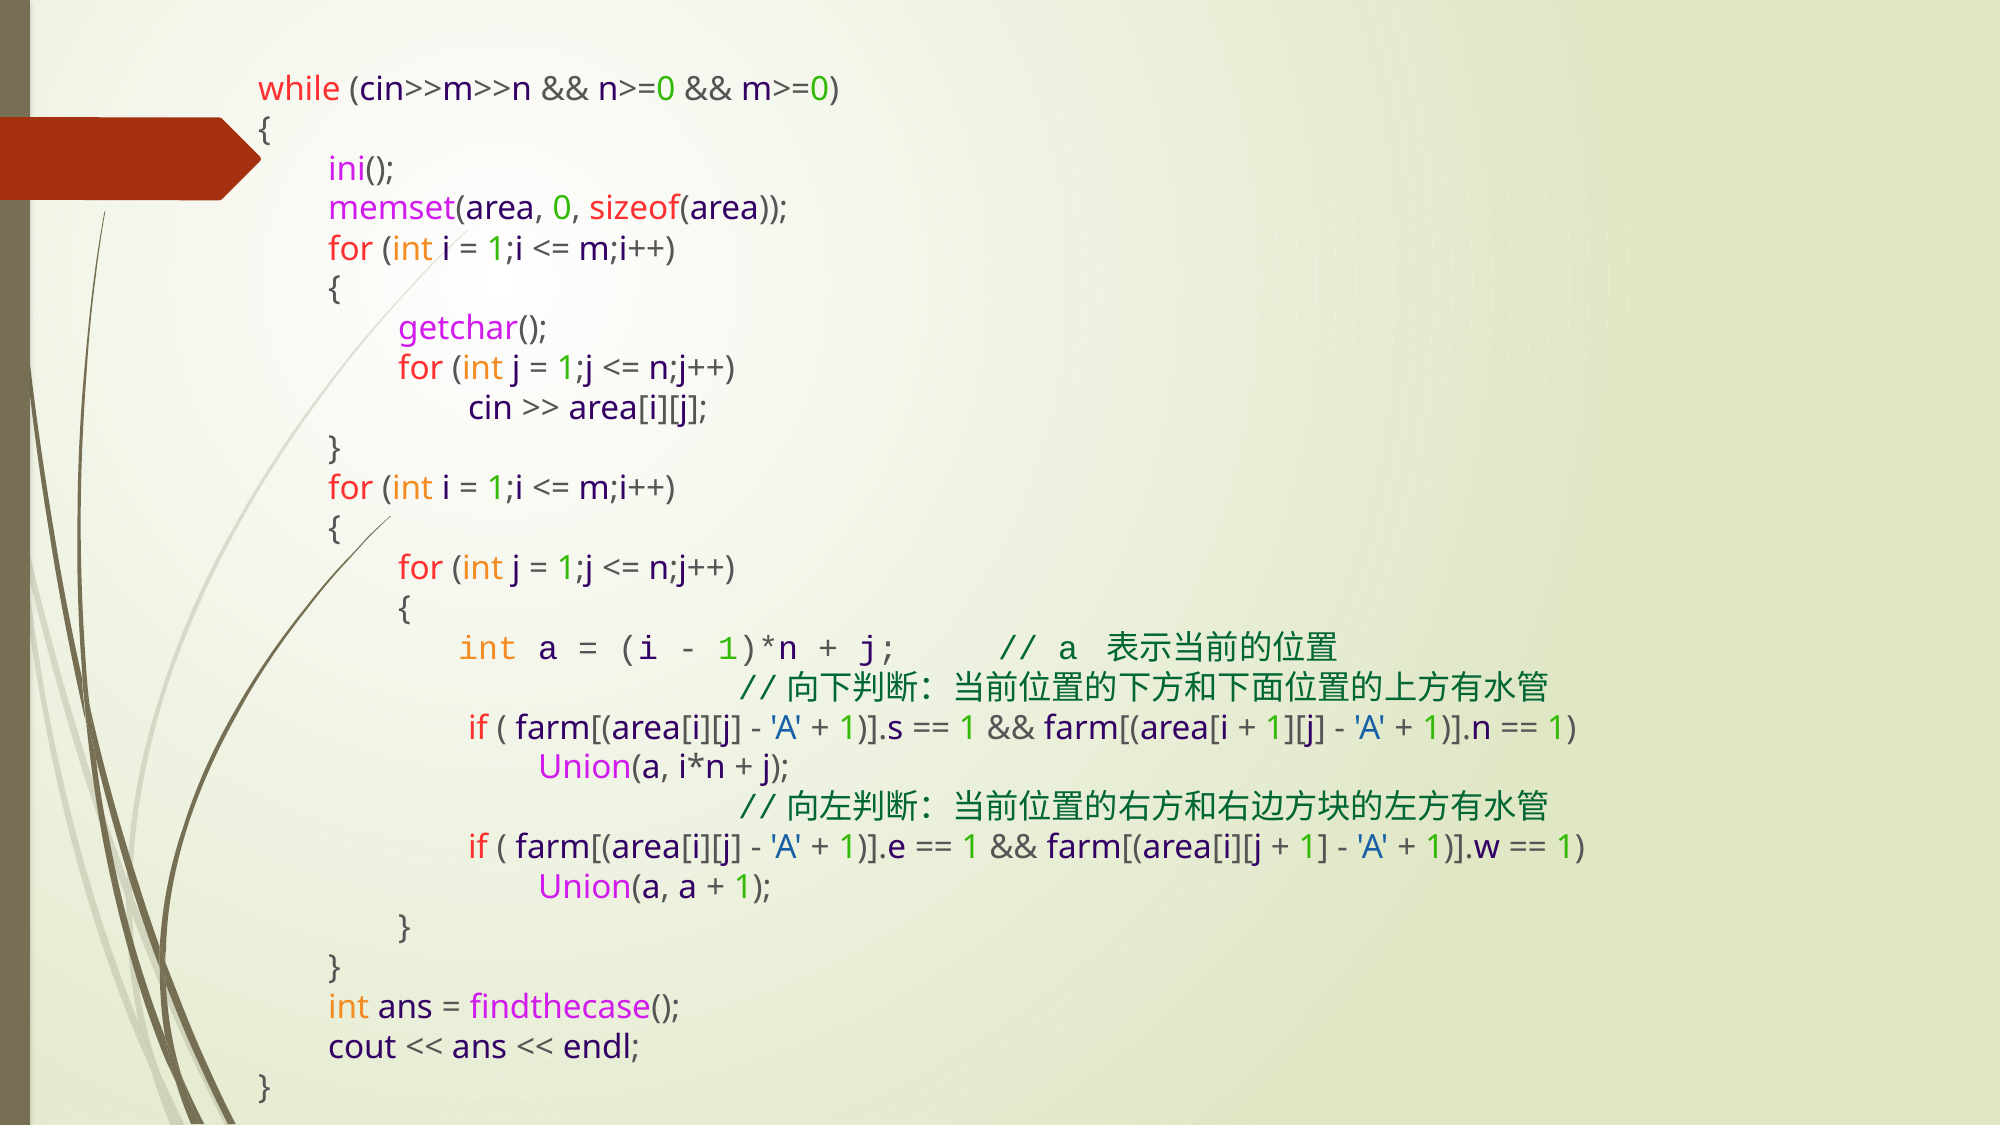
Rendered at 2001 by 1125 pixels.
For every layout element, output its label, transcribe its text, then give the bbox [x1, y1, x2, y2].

text_box while (cin>>m>>n && n>=0 && m>=0) { ini(); memset(area, 0, sizeof(area)); for (int i = 1;i <= m;i++) { getchar(); for (int j = 1;j <= n;j++) cin >> area[i][j]; } for (int i = 1;i <= m;i++) { for (int j = 1;j <= n;j++) { int a = (i - 1)*n + j; // a 表示当前的位置 //向下判断：当前位置的下方和下面位置的上方有水管 if ( farm[(area[i][j] - 'A' + 1)].s == 1 && farm[(area[i + 1][j] - 'A' + 1)].n == 1) Union(a, i*n + j); //向左判断：当前位置的右方和右边方块的左方有水管 if ( farm[(area[i][j] - 'A' + 1)].e == 1 && farm[(area[i][j + 1] - 'A' + 1)].w == 1) Union(a, a + 1); } } int ans = findthecase(); cout << ans << endl; } [243, 59, 1866, 1113]
